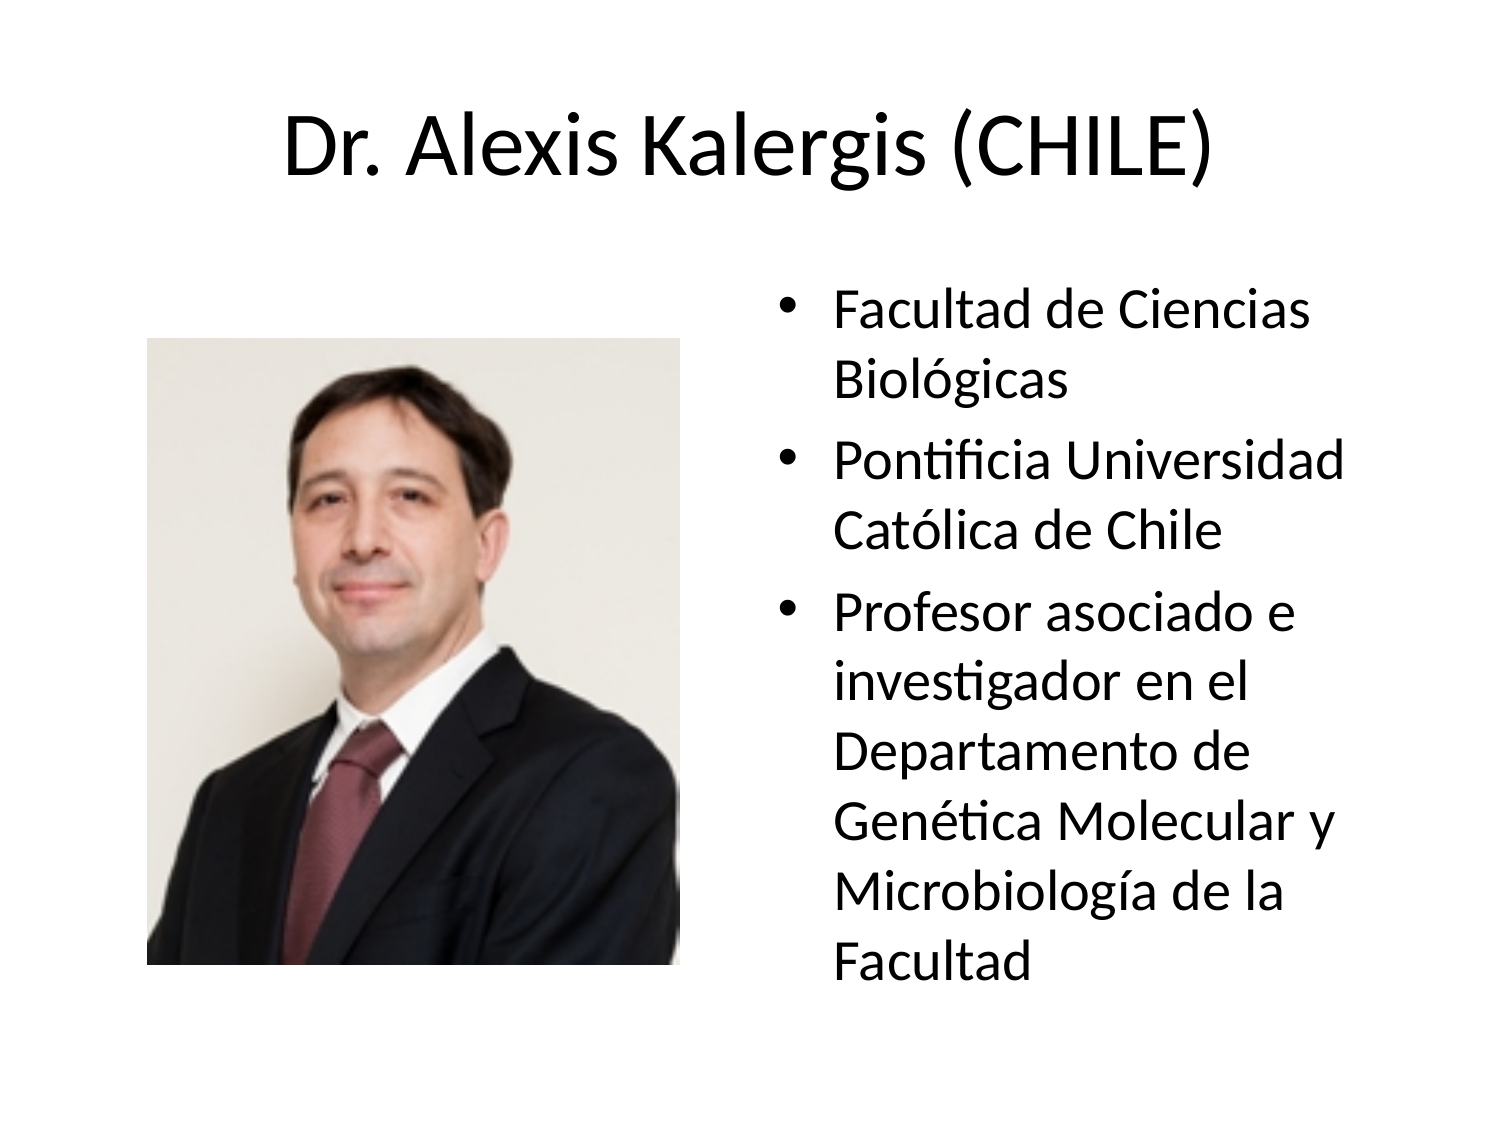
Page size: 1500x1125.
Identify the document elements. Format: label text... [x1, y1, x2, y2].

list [147, 337, 680, 965]
title Dr. Alexis Kalergis (CHILE) [75, 45, 1425, 233]
list Facultad de Ciencias Biológicas Pontificia Universidad Católica de Chile Profesor asociado e investigador en el Departamento de Genética Molecular y Microbiología de la Facultad [762, 262, 1425, 1005]
